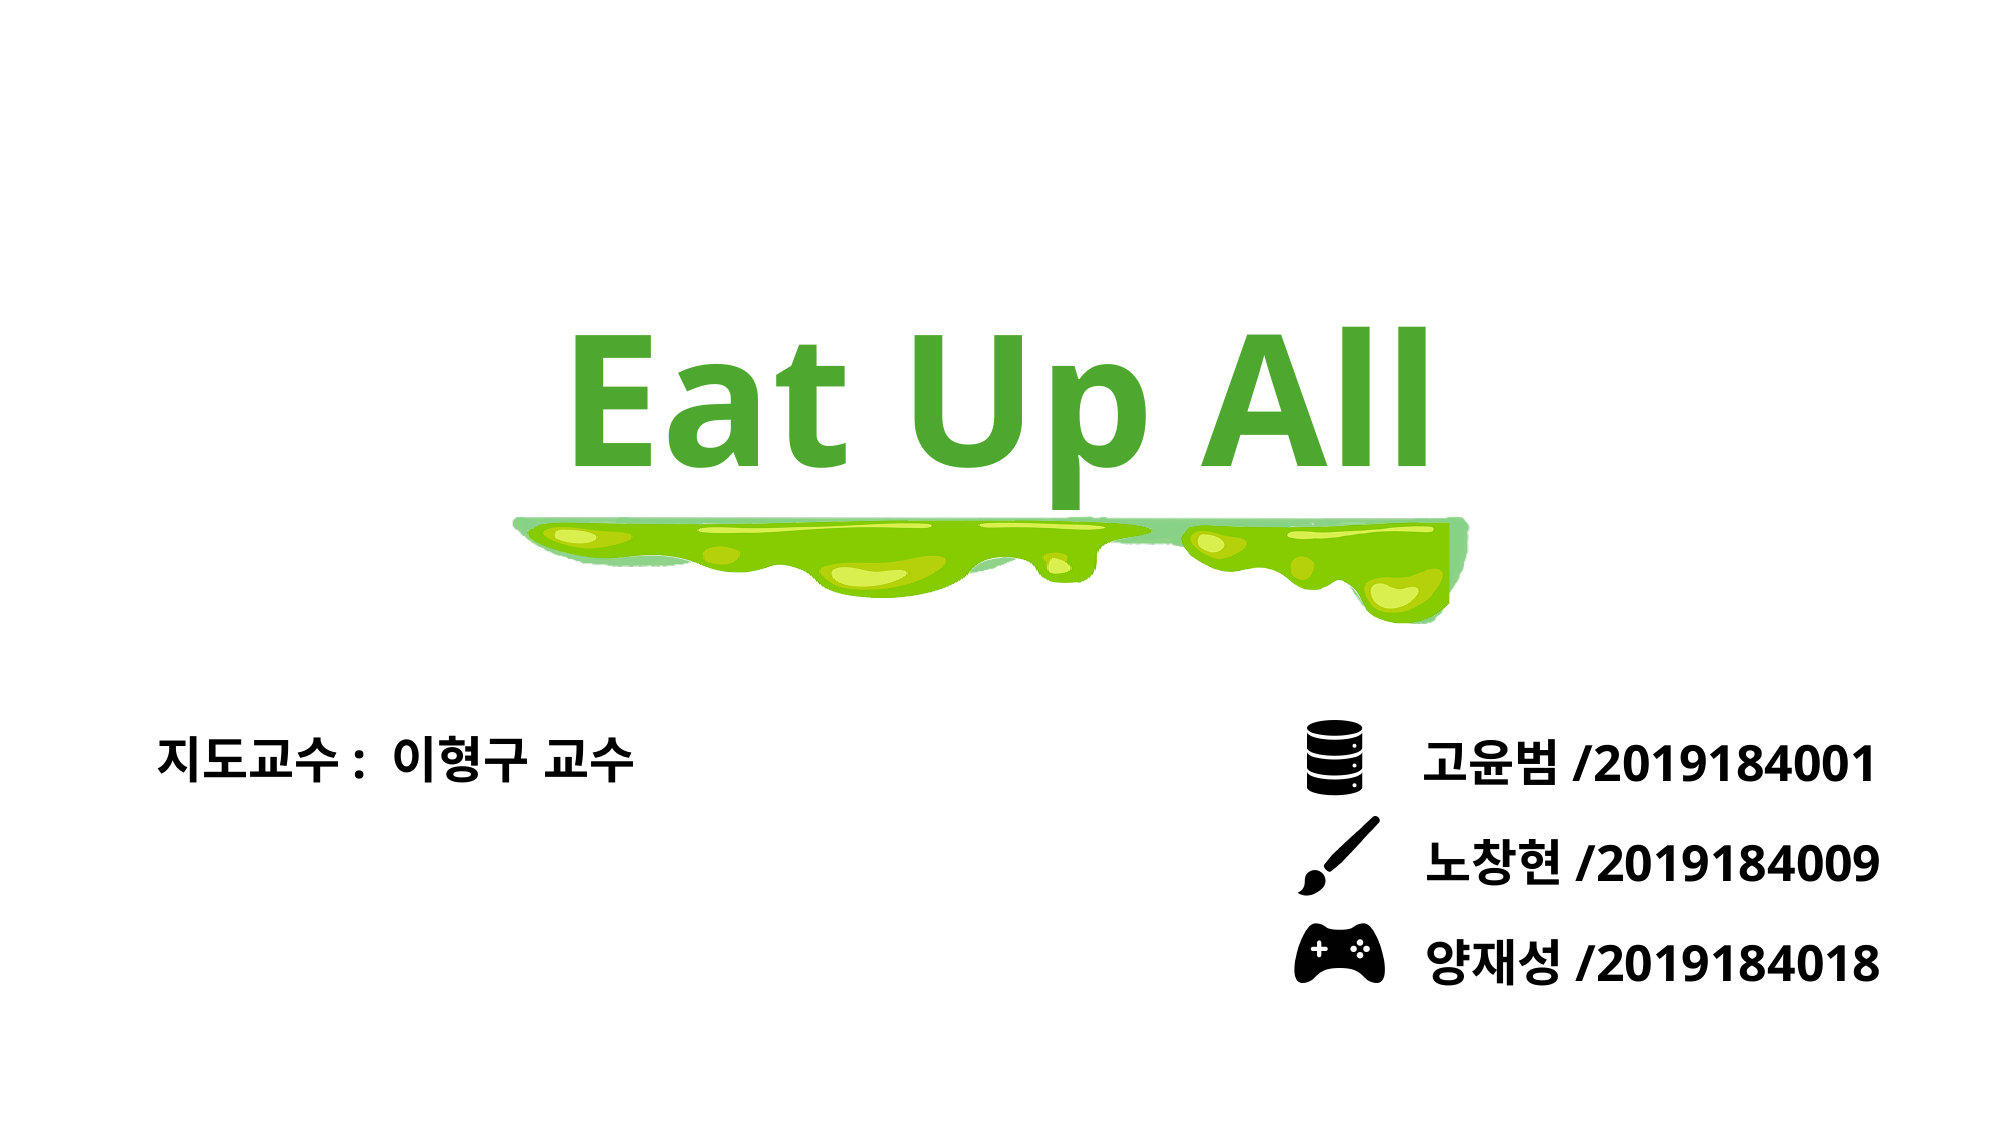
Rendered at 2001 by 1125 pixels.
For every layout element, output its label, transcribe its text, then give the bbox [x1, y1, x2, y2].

picture [436, 481, 1563, 643]
text_box [1244, 684, 1948, 1037]
text_box 고윤범/2019184001 [1408, 724, 1894, 799]
picture [1287, 710, 1383, 805]
text_box 지도교수: 이형구 교수 [141, 720, 651, 796]
text_box [96, 687, 680, 826]
text_box 양재성/2019184018 [1410, 923, 1897, 999]
text_box 노창현/2019184009 [1410, 824, 1897, 899]
picture [1288, 807, 1391, 1005]
text_box Eat Up All [544, 275, 1456, 481]
